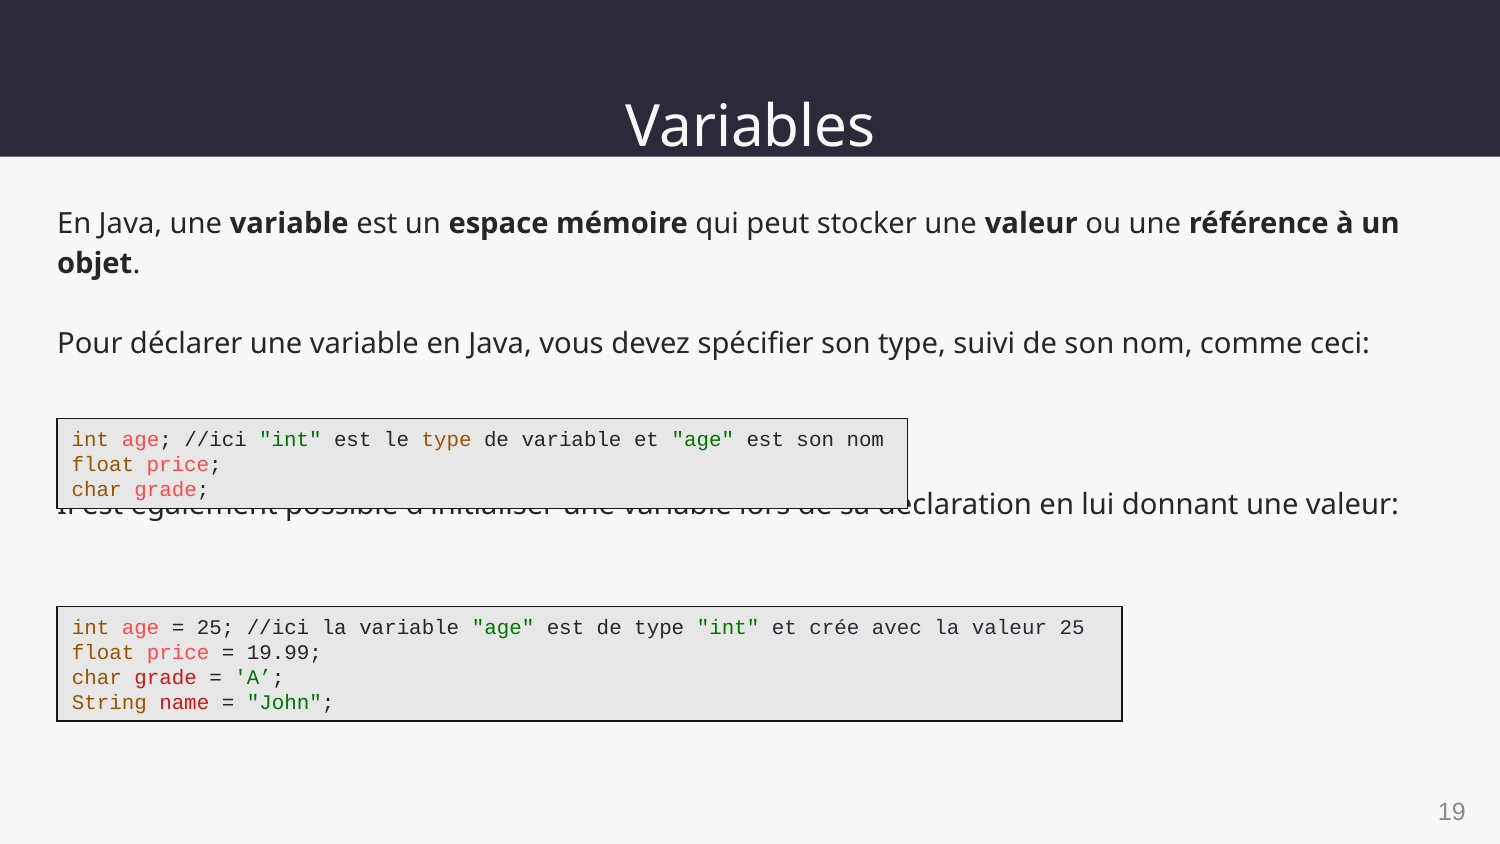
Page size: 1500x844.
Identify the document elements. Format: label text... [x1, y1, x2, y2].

text_box [48, 644, 56, 705]
subtitle En Java, une variable est un espace mémoire qui peut stocker une valeur ou une référence à un objet. Pour déclarer une variable en Java, vous devez spécifier son type, suivi de son nom, comme ceci: Il est également possible d'initialiser une variable lors de sa déclaration en lui donnant une valeur: [41, 183, 1458, 771]
title Variables [118, 72, 1383, 167]
text_box int age; //ici "int" est le type de variable et "age" est son nom float price; char grade; [56, 418, 908, 509]
text_box int age = 25; //ici la variable "age" est de type "int" et crée avec la valeur 25 float price = 19.99; char grade = 'A’; String name = "John"; [56, 606, 1123, 722]
text_box [1357, 219, 1443, 350]
text_box [84, 509, 355, 550]
slide_number ‹#› [1393, 788, 1481, 834]
